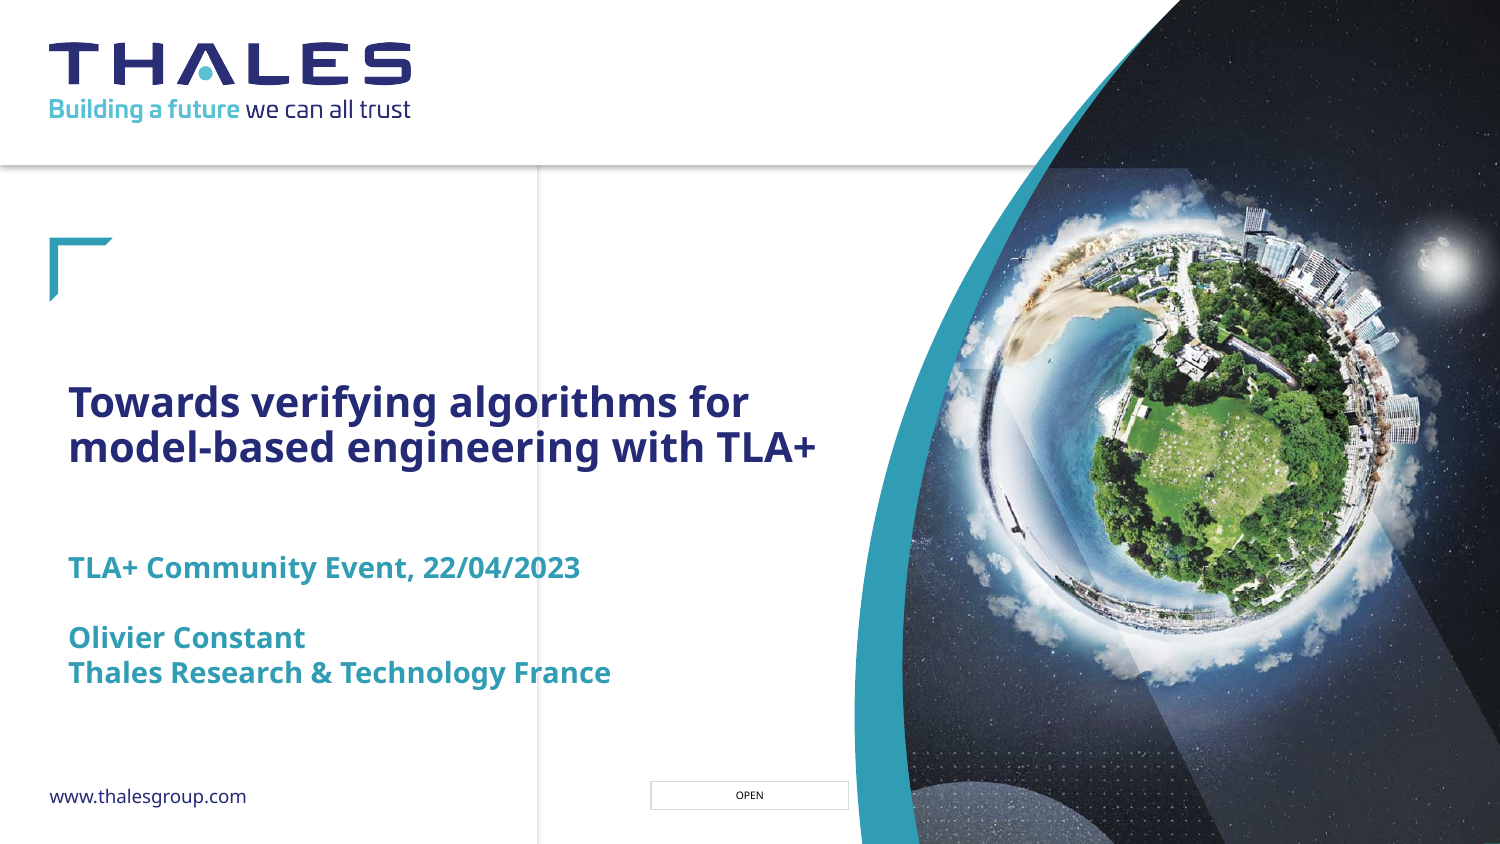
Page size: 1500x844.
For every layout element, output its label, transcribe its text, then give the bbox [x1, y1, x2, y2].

picture [49, 42, 411, 123]
subtitle TLA+ Community Event, 22/04/2023 Olivier Constant Thales Research & Technology France [49, 549, 857, 691]
title Towards verifying algorithms for model-based engineering with TLA+ [49, 165, 857, 549]
picture [902, 0, 1500, 844]
